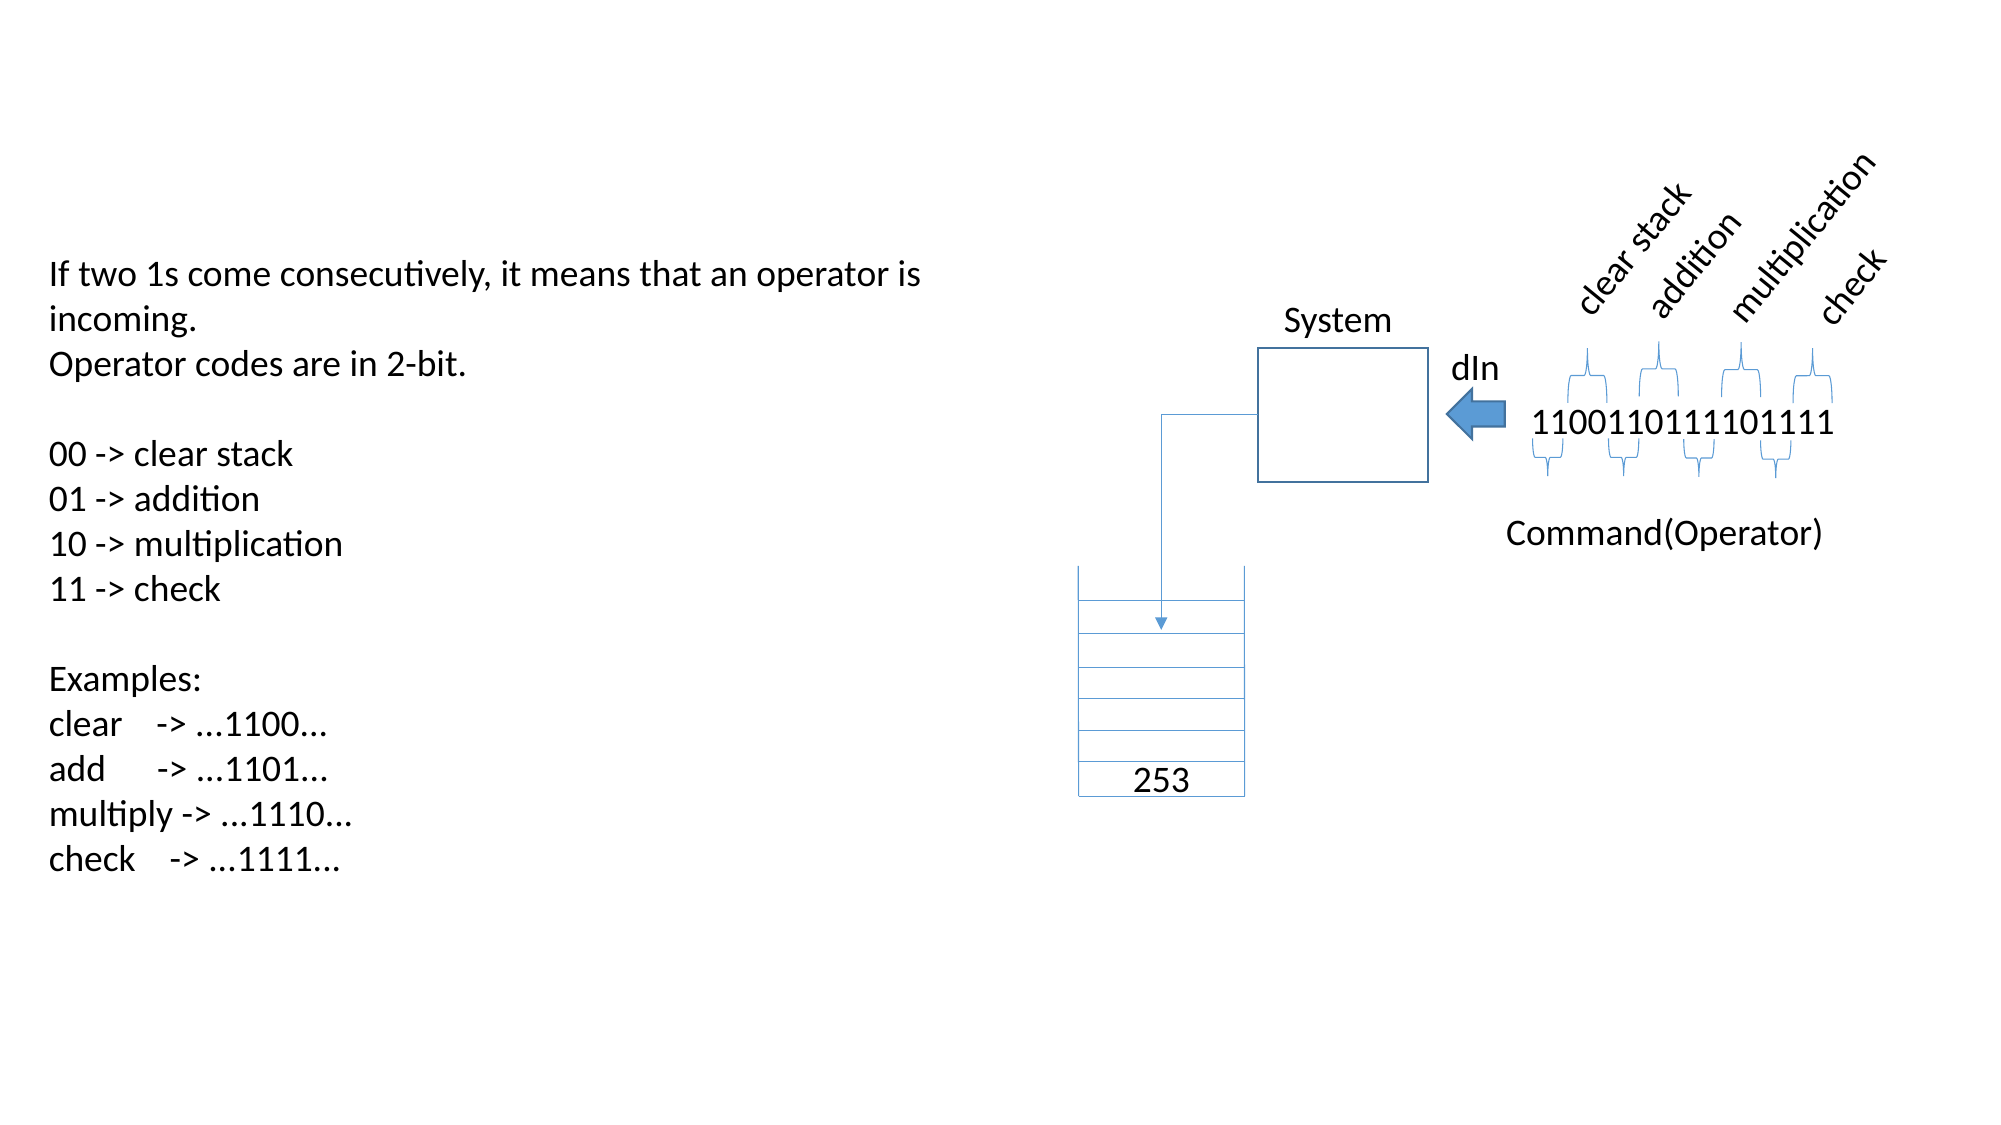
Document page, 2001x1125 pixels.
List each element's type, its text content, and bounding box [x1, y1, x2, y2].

text_box [1532, 438, 1564, 477]
text_box addition [1621, 177, 1771, 342]
text_box Command(Operator) [1491, 500, 1842, 561]
text_box clear stack [1547, 127, 1736, 339]
text_box [1445, 396, 1506, 442]
text_box [1607, 438, 1640, 477]
text_box [1760, 440, 1792, 479]
text_box [1721, 342, 1762, 398]
text_box dIn [1436, 335, 1516, 396]
text_box [1792, 348, 1833, 404]
text_box [1257, 347, 1429, 483]
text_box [1078, 565, 1246, 797]
text_box multiplication [1701, 93, 1924, 347]
text_box [1683, 439, 1715, 477]
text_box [1161, 414, 1258, 630]
text_box 1100110111101111 [1515, 389, 1850, 450]
text_box If two 1s come consecutively, it means that an operator is incoming. Operator codes are in 2-bit. 00 -> clear stack 01 -> addition 10 -> multiplication 11 -> check Examples: clear -> ...1100... add -> ...1101... multiply -> ...1110... check -> ...1111... [33, 241, 1034, 887]
text_box 253 [1118, 797, 1205, 808]
text_box [1638, 341, 1679, 397]
text_box System [1269, 287, 1417, 348]
text_box [1567, 348, 1608, 403]
text_box check [1789, 218, 1911, 350]
